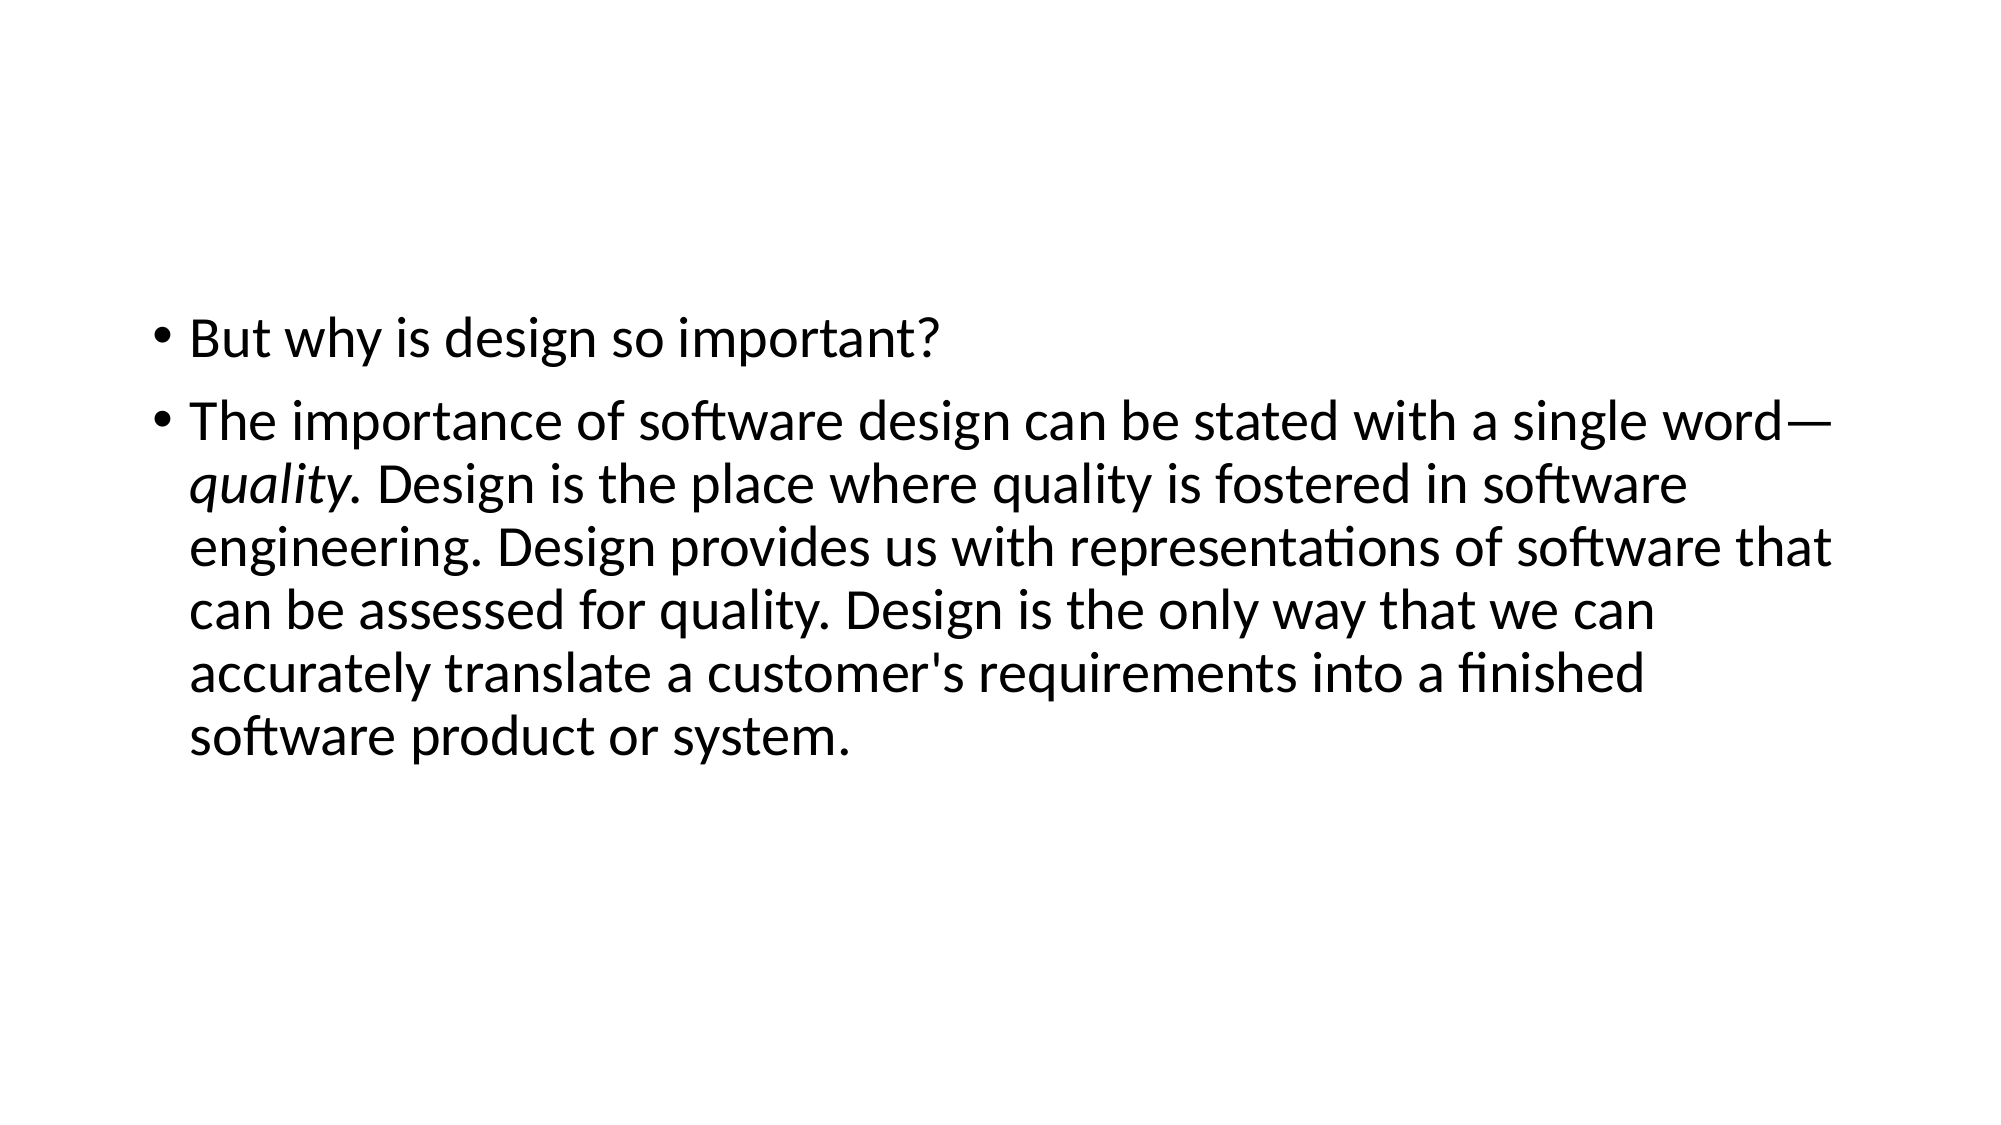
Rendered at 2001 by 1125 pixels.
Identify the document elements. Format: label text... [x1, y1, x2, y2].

list But why is design so important? The importance of software design can be stated with a single word—quality. Design is the place where quality is fostered in software engineering. Design provides us with representations of software that can be assessed for quality. Design is the only way that we can accurately translate a customer's requirements into a finished software product or system. [137, 299, 1863, 1014]
